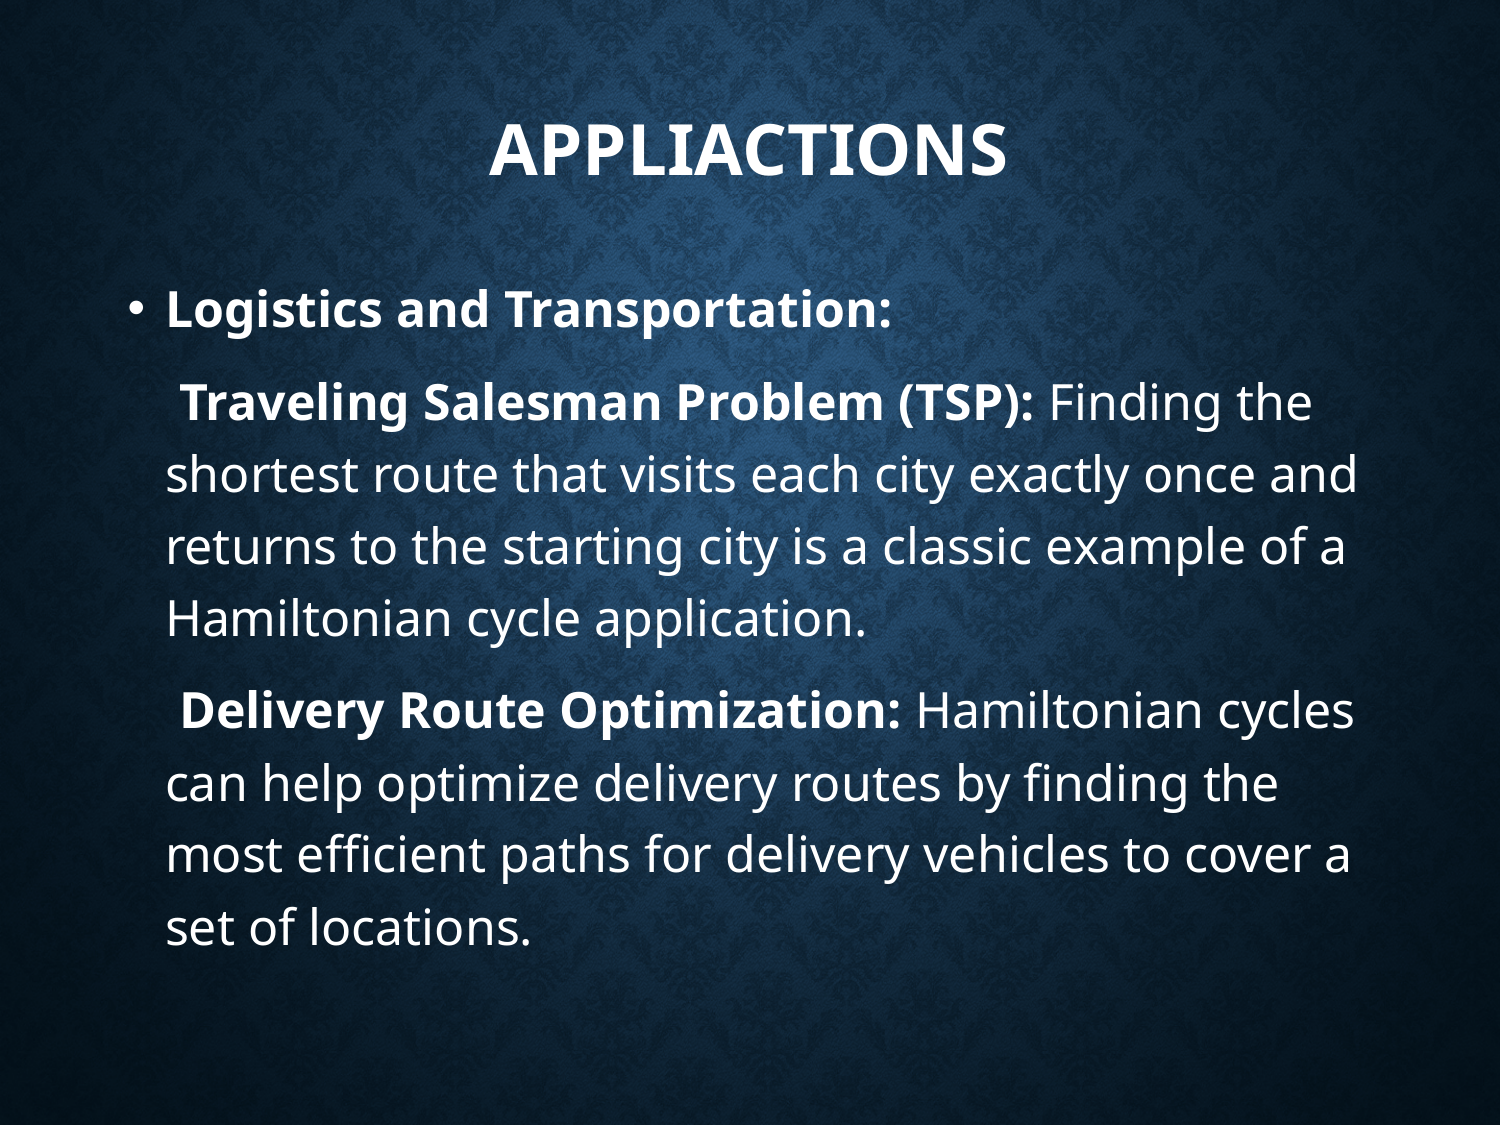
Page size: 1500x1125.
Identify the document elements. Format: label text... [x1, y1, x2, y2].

title aPPliactions [112, 46, 1387, 257]
list Logistics and Transportation: Traveling Salesman Problem (TSP): Finding the shortest route that visits each city exactly once and returns to the starting city is a classic example of a Hamiltonian cycle application. Delivery Route Optimization: Hamiltonian cycles can help optimize delivery routes by finding the most efficient paths for delivery vehicles to cover a set of locations. [112, 257, 1387, 1055]
